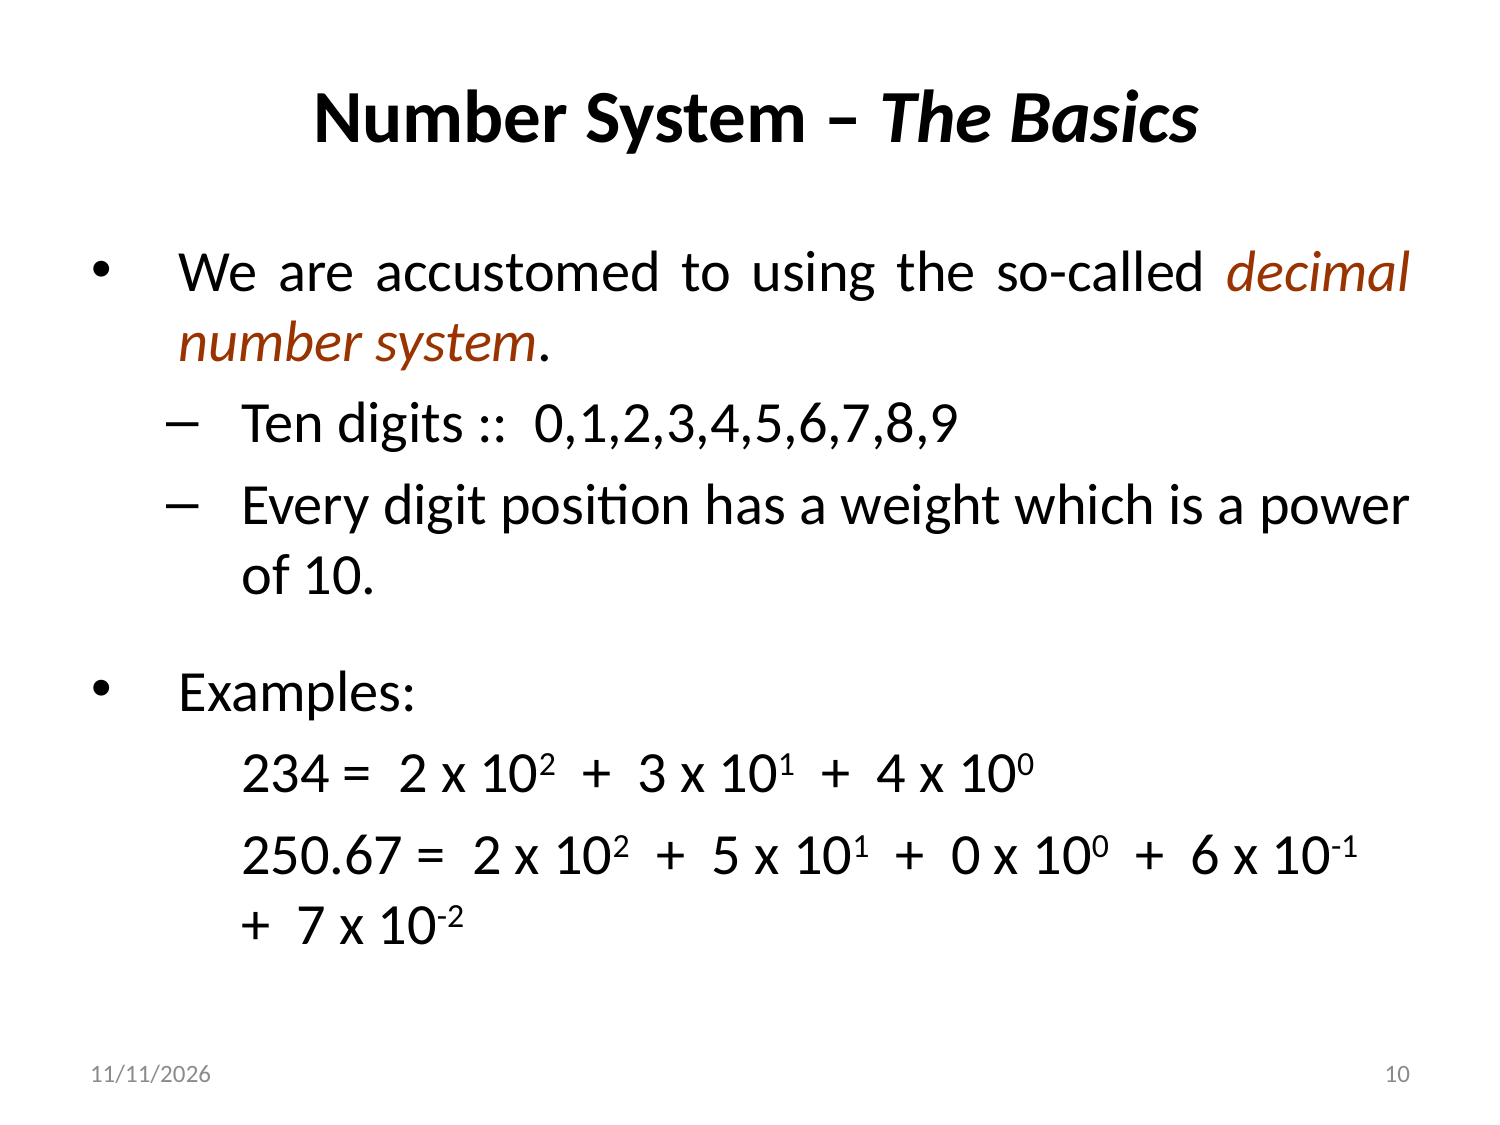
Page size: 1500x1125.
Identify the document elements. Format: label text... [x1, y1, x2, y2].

slide_number 10 [1074, 1042, 1425, 1103]
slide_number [75, 1042, 425, 1103]
title Number System – The Basics [50, 50, 1463, 175]
text_box We are accustomed to using the so-called decimal number system. Ten digits :: 0,1,2,3,4,5,6,7,8,9 Every digit position has a weight which is a power of 10. Examples: 234 = 2 x 102 + 3 x 101 + 4 x 100 250.67 = 2 x 102 + 5 x 101 + 0 x 100 + 6 x 10-1 + 7 x 10-2 [76, 225, 1427, 1038]
